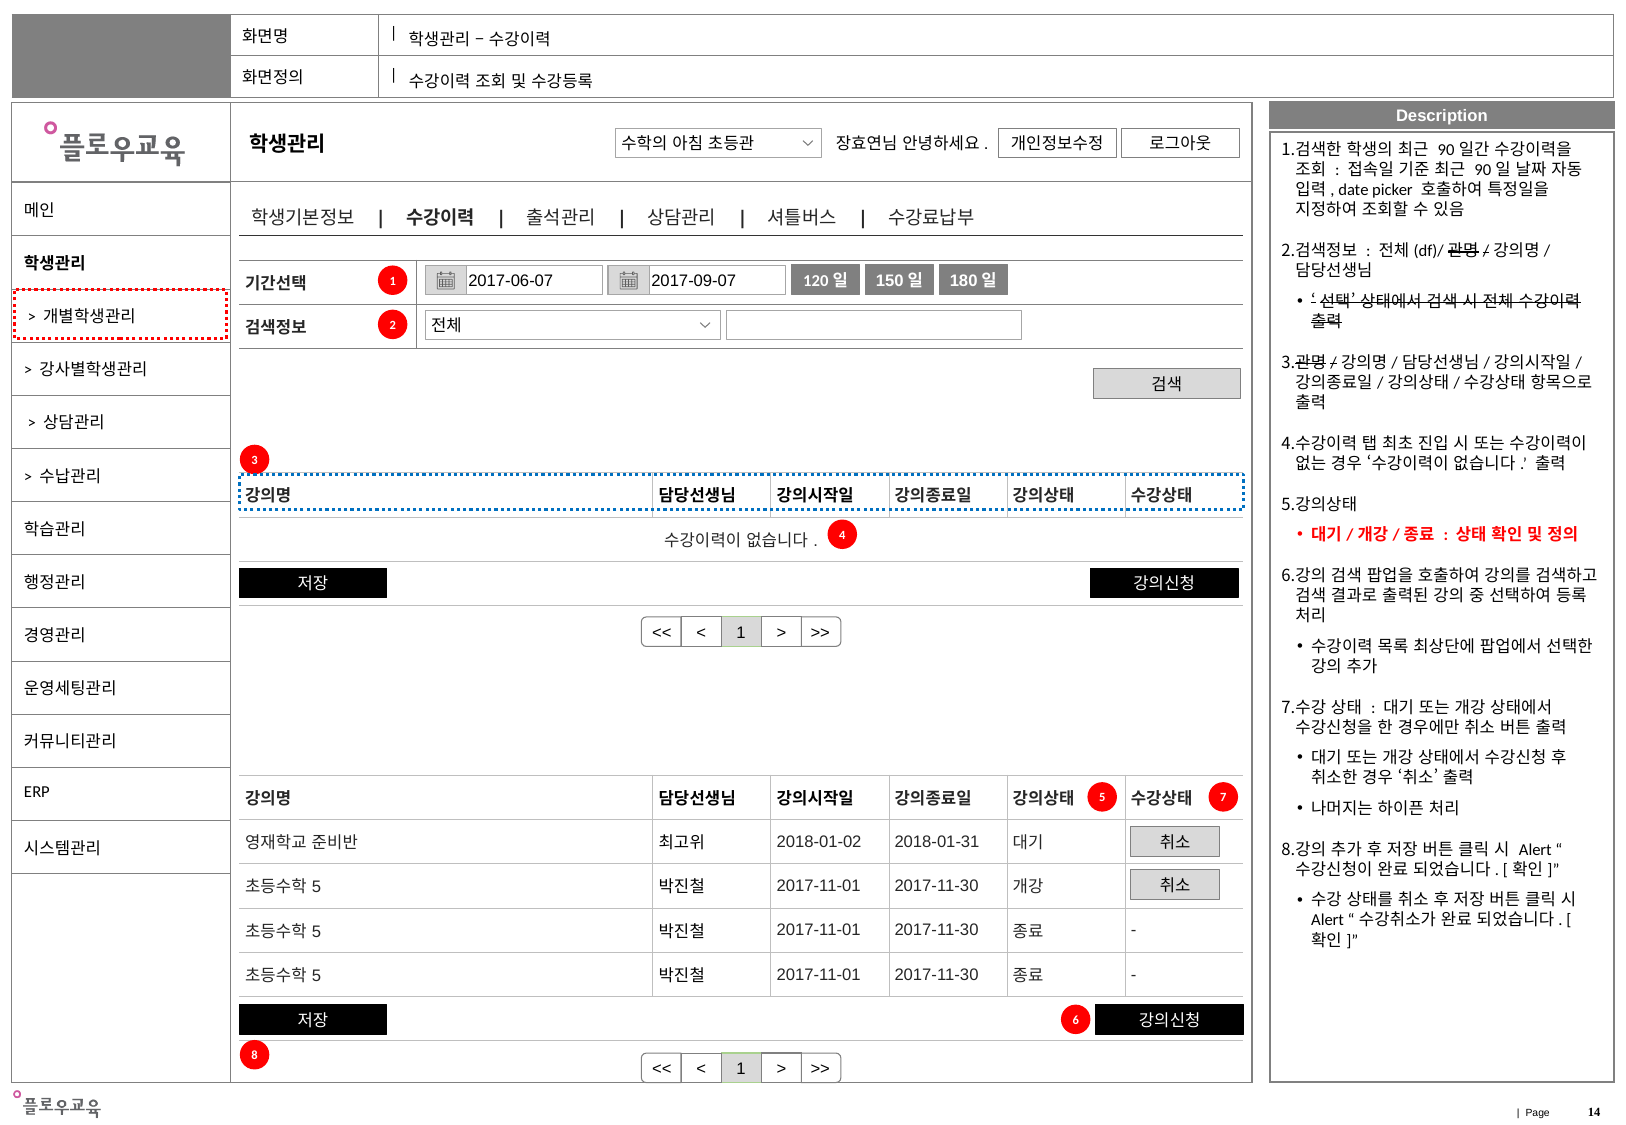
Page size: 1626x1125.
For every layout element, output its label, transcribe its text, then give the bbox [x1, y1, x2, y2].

table_cell 2018-01-31 [890, 820, 1007, 863]
text_box 1 [376, 264, 409, 297]
table_cell 영재학교 준비반 [239, 820, 652, 863]
table_cell [1126, 820, 1243, 863]
table_cell 2017-11-01 [771, 953, 889, 996]
table_cell 2017-11-01 [771, 864, 889, 908]
text_box 4 [826, 518, 859, 551]
table_cell - [1126, 909, 1243, 952]
picture [41, 115, 188, 174]
table_cell 2018-01-02 [771, 820, 889, 863]
table_header 강의명 [239, 510, 652, 517]
picture [11, 1086, 103, 1123]
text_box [641, 616, 841, 647]
table_header [417, 261, 1243, 304]
table_header 강의상태 [1008, 510, 1125, 517]
table_cell 박진철 [653, 953, 770, 996]
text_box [425, 264, 1008, 296]
text_box 강의신청 [1095, 1004, 1245, 1035]
text_box 취소 [1130, 826, 1220, 857]
table_cell 박진철 [653, 909, 770, 952]
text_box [425, 310, 1022, 340]
table_header 담당선생님 [653, 510, 770, 517]
table_header 강의종료일 [890, 510, 1007, 517]
table_cell 초등수학5 [239, 864, 652, 908]
table_header 강의시작일 [771, 776, 889, 819]
table_header 강의종료일 [890, 776, 1007, 819]
list 학생관리 – 수강이력 [393, 27, 1593, 54]
text_box 저장 [238, 567, 388, 599]
list 검색한 학생의 최근 90일간 수강이력을 조회 : 접속일 기준 최근 90일 날짜 자동 입력, date picker 호출하여 특정일을 지정하여 조회할 수 있음 검색정보 : 전체(df)/관명/강의명/담당선생님 ‘선택’ 상태에서 검색 시 전체 수강이력 출력 관명/강의명/담당선생님/강의시작일/강의종료일/강의상태/수강상태 항목으로 출력 수강이력 탭 최초 진입 시 또는 수강이력이 없는 경우 ‘수강이력이 없습니다.’ 출력 강의상태 대기/개강/종료 : 상태 확인 및 정의 강의 검색 팝업을 호출하여 강의를 검색하고 검색 결과로 출력된 강의 중 선택하여 등록 처리 수강이력 목록 최상단에 팝업에서 선택한 강의 추가 수강 상태 : 대기 또는 개강 상태에서 수강신청을 한 경우에만 취소 버튼 출력 대기 또는 개강 상태에서 수강신청 후 취소한 경우 ‘취소’ 출력 나머지는 하이픈 처리 강의 추가 후 저장 버튼 클릭 시 Alert “수강신청이 완료 되었습니다. [확인]” 수강 상태를 취소 후 저장 버튼 클릭 시 Alert “수강취소가 완료 되었습니다. [확인]” [1270, 133, 1614, 1083]
table_cell 대기 [1008, 820, 1125, 863]
text_box 7 [1207, 781, 1240, 813]
text_box 검색 [1092, 368, 1242, 399]
table_cell 종료 [1008, 953, 1125, 996]
table_header 기간선택 [239, 261, 416, 304]
text_box 취소 [1130, 869, 1220, 900]
slide_number 14 [1564, 1098, 1612, 1125]
text_box 6 [1059, 1003, 1092, 1036]
table_cell 검색정보 [239, 305, 416, 348]
table_header 강의상태 [1008, 776, 1125, 819]
table_cell 종료 [1008, 909, 1125, 952]
list 수강이력 조회 및 수강등록 [393, 69, 1593, 96]
table_cell [239, 562, 1243, 605]
table_cell [239, 997, 1243, 1040]
table_cell [417, 305, 1243, 348]
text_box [641, 1053, 841, 1083]
text_box 3 [238, 443, 271, 474]
text_box 저장 [238, 1004, 388, 1035]
table_cell 초등수학5 [239, 953, 652, 996]
text_box [239, 473, 1244, 511]
table_cell 2017-11-01 [771, 909, 889, 952]
table_header 강의시작일 [771, 510, 889, 517]
table_cell 개강 [1008, 864, 1125, 908]
table_cell 2017-11-30 [890, 864, 1007, 908]
text_box [13, 288, 227, 340]
table_header 수강상태 [1126, 510, 1243, 517]
table_header 수강상태 [1126, 776, 1243, 819]
table_cell 2017-11-30 [890, 909, 1007, 952]
table_header 학생기본정보 | 수강이력 | 출석관리 | 상담관리 | 셔틀버스 | 수강료납부 [239, 197, 1243, 235]
table_header 담당선생님 [653, 776, 770, 819]
table_cell - [1126, 953, 1243, 996]
text_box 5 [1086, 781, 1119, 813]
table_header 강의명 [239, 776, 652, 819]
table_cell 수강이력이 없습니다. [239, 518, 1243, 561]
text_box 2 [376, 308, 409, 341]
table_cell 최고위 [653, 820, 770, 863]
table_cell 퇴원 [1126, 864, 1243, 908]
table_cell 초등수학5 [239, 909, 652, 952]
table_cell 2017-11-30 [890, 953, 1007, 996]
table_cell 박진철 [653, 864, 770, 908]
text_box 8 [238, 1038, 271, 1071]
text_box 강의신청 [1089, 567, 1239, 599]
